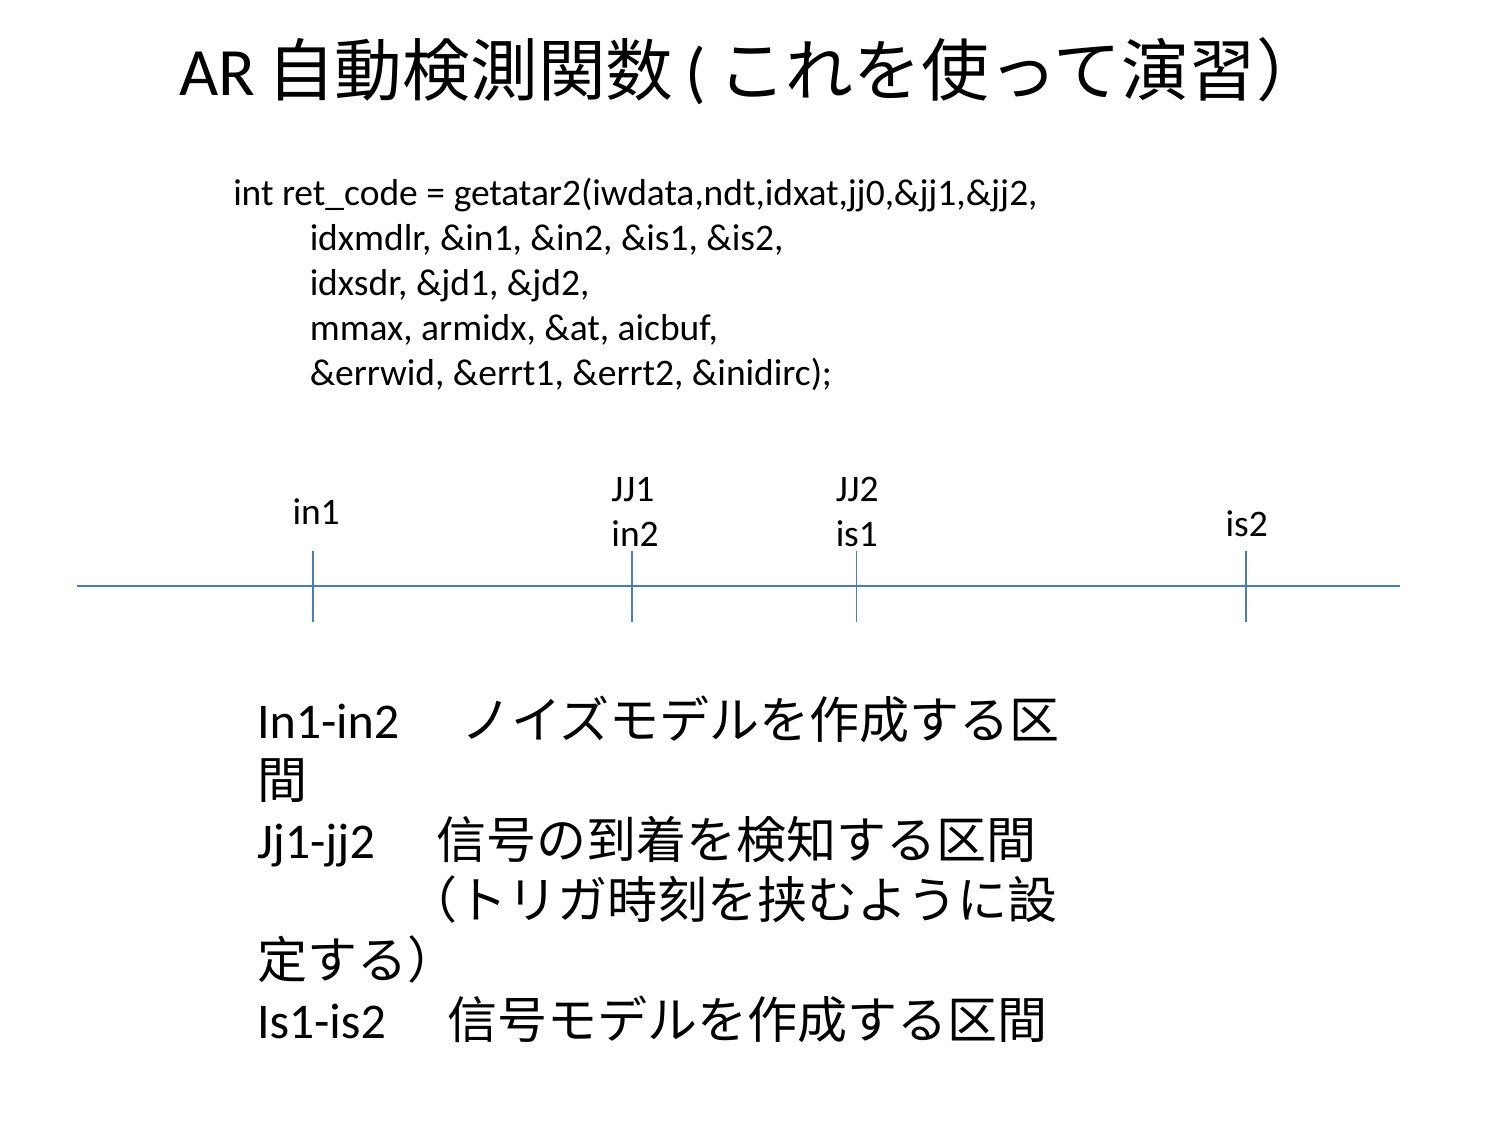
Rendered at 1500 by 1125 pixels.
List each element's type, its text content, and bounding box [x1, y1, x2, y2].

text_box In1-in2 ノイズモデルを作成する区間 Jj1-jj2 信号の到着を検知する区間 （トリガ時刻を挟むように設定する） Is1-is2 信号モデルを作成する区間 [242, 680, 1106, 1056]
text_box in1 [277, 479, 356, 540]
title AR自動検測関数(これを使って演習） [76, 0, 1427, 138]
text_box JJ1 in2 [596, 456, 675, 562]
text_box int ret_code = getatar2(iwdata,ndt,idxat,jj0,&jj1,&jj2, idxmdlr, &in1, &in2, &is1, &is2, idxsdr, &jd1, &jd2, mmax, armidx, &at, aicbuf, &errwid, &errt1, &errt2, &inidirc); [218, 160, 1063, 401]
text_box is2 [1210, 491, 1284, 552]
text_box JJ2 is1 [820, 456, 895, 562]
